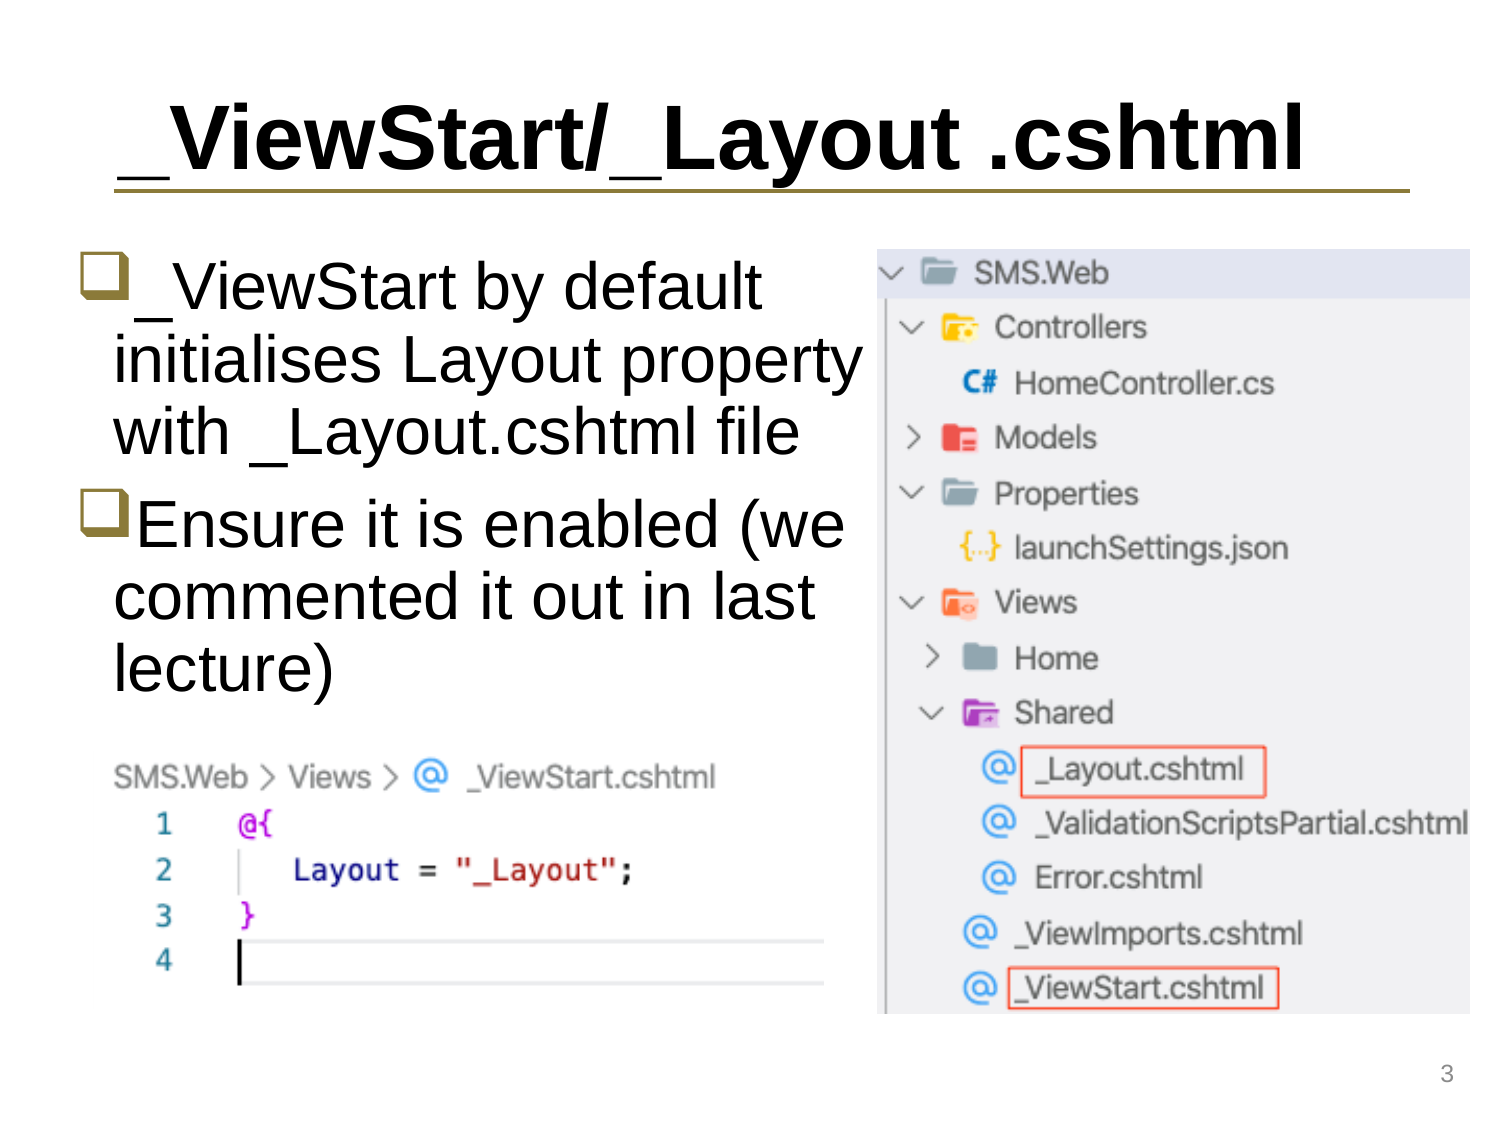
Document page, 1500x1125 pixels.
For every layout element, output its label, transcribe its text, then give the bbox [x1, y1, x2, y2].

picture [877, 249, 1470, 1014]
title _ViewStart/_Layout .cshtml [103, 59, 1397, 221]
list _ViewStart by default initialises Layout property with _Layout.cshtml file Ensure it is enabled (we commented it out in last lecture) [60, 244, 905, 798]
slide_number 3 [1338, 1042, 1470, 1103]
picture [92, 751, 824, 1009]
